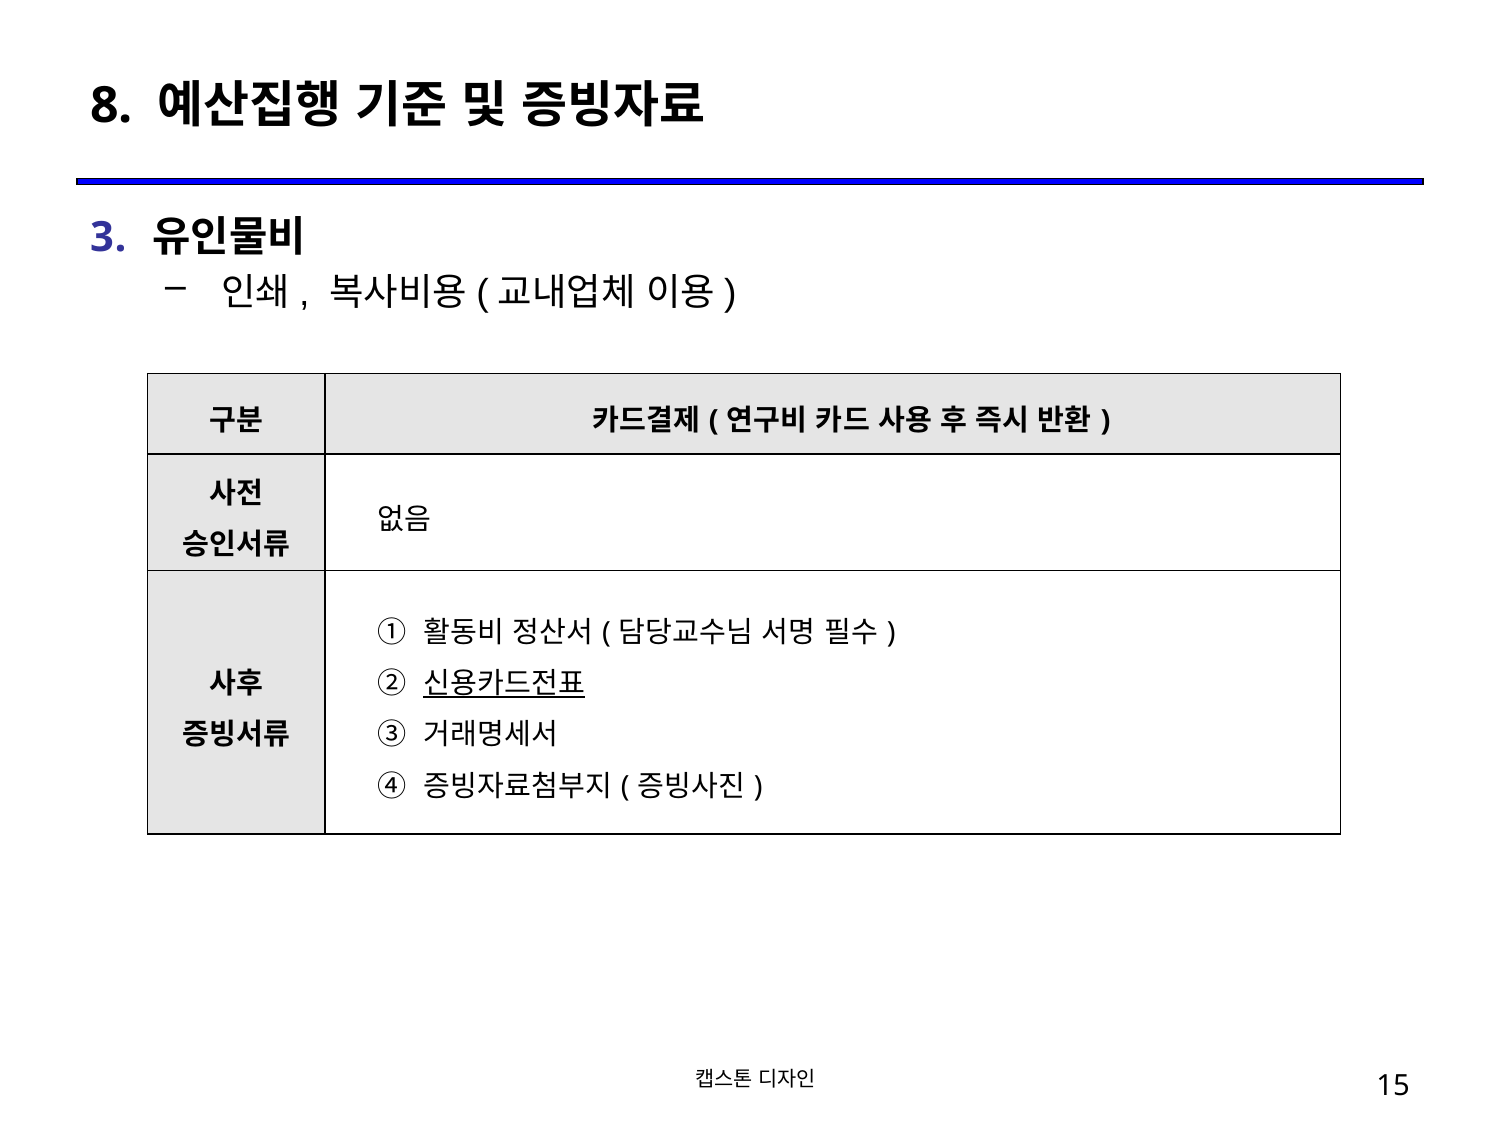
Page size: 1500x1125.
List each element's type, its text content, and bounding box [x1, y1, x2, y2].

table_cell 사후 증빙서류 [148, 571, 324, 833]
table_header 카드결제(연구비 카드 사용 후 즉시 반환) [326, 374, 1340, 453]
table_header 구분 [148, 374, 324, 453]
table_cell ① 활동비 정산서(담당교수님 서명 필수) ② 신용카드전표 ③ 거래명세서 ④ 증빙자료첨부지(증빙사진) [326, 571, 1340, 833]
title 8. 예산집행 기준 및 증빙자료 [75, 45, 1425, 161]
footer 캡스톤 디자인 [512, 1058, 988, 1103]
slide_number 15 [1074, 1058, 1426, 1103]
table_cell 없음 [326, 455, 1340, 570]
table_cell 사전 승인서류 [148, 455, 324, 570]
list 유인물비 인쇄, 복사비용(교내업체 이용) [75, 202, 1425, 1059]
